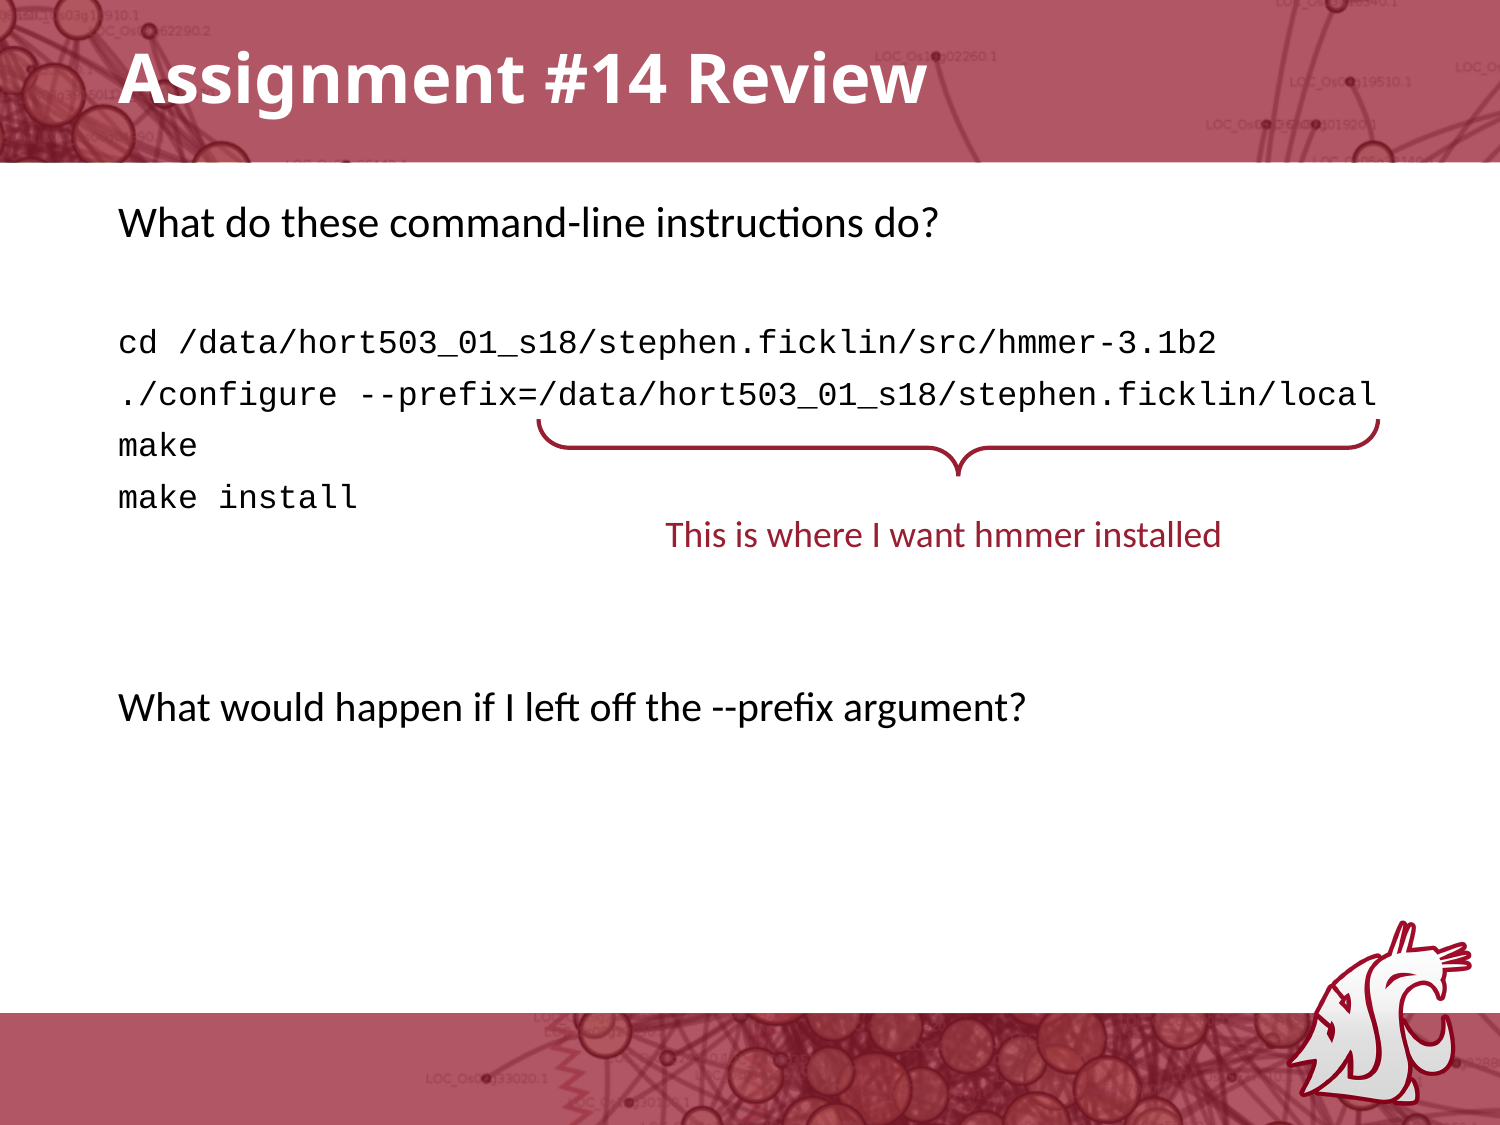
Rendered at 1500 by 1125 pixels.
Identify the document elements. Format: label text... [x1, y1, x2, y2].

list What do these command-line instructions do? cd /data/hort503_01_s18/stephen.ficklin/src/hmmer-3.1b2 ./configure --prefix=/data/hort503_01_s18/stephen.ficklin/local make make install What would happen if I left off the --prefix argument? [103, 191, 1397, 1014]
text_box [537, 419, 1379, 477]
picture [1252, 886, 1500, 1125]
title Assignment #14 Review [103, 0, 1397, 163]
text_box This is where I want hmmer installed [650, 503, 1397, 653]
